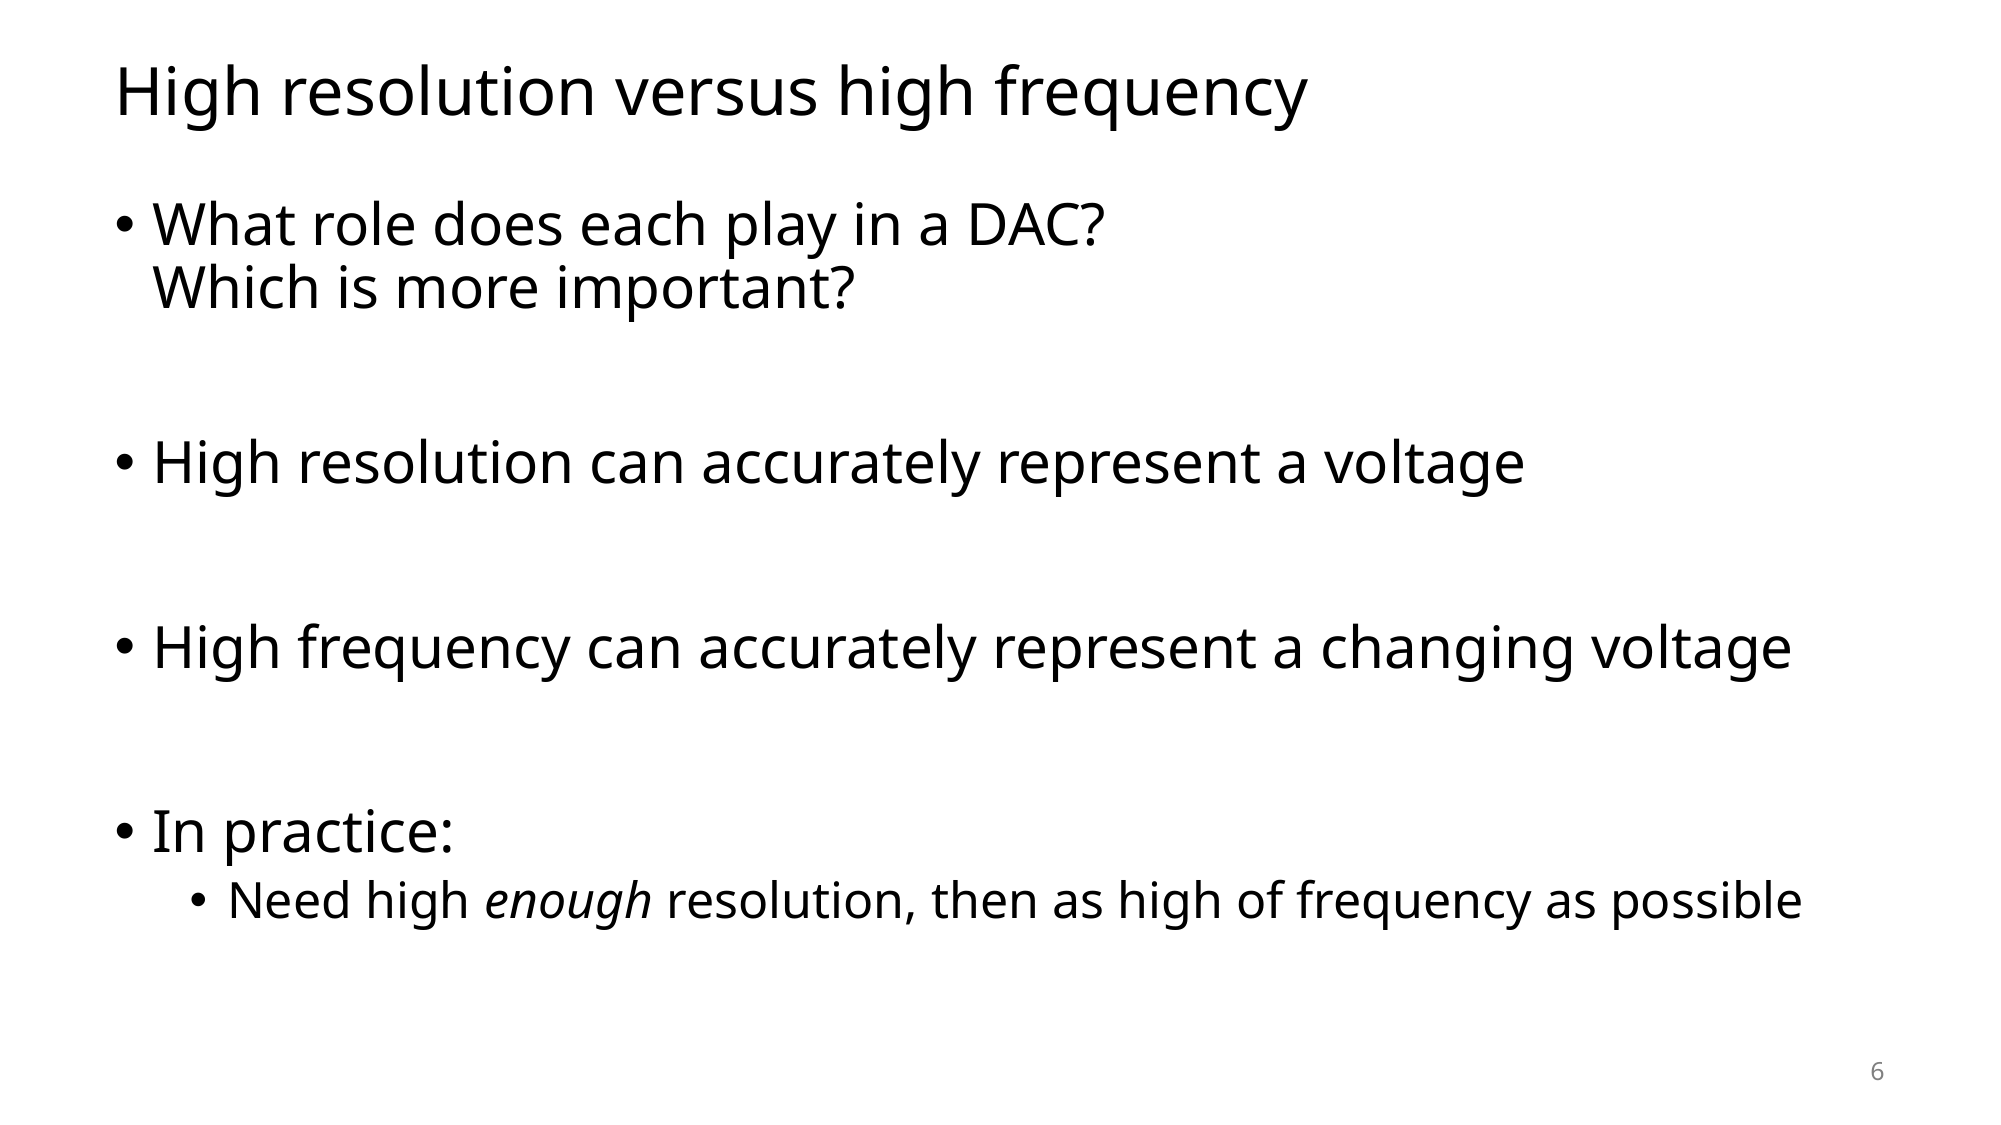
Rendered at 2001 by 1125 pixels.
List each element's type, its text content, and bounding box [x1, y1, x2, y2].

title High resolution versus high frequency [99, 37, 1900, 150]
list What role does each play in a DAC? Which is more important? High resolution can accurately represent a voltage High frequency can accurately represent a changing voltage In practice: Need high enough resolution, then as high of frequency as possible [99, 187, 1900, 1013]
slide_number 6 [1749, 1042, 1900, 1103]
